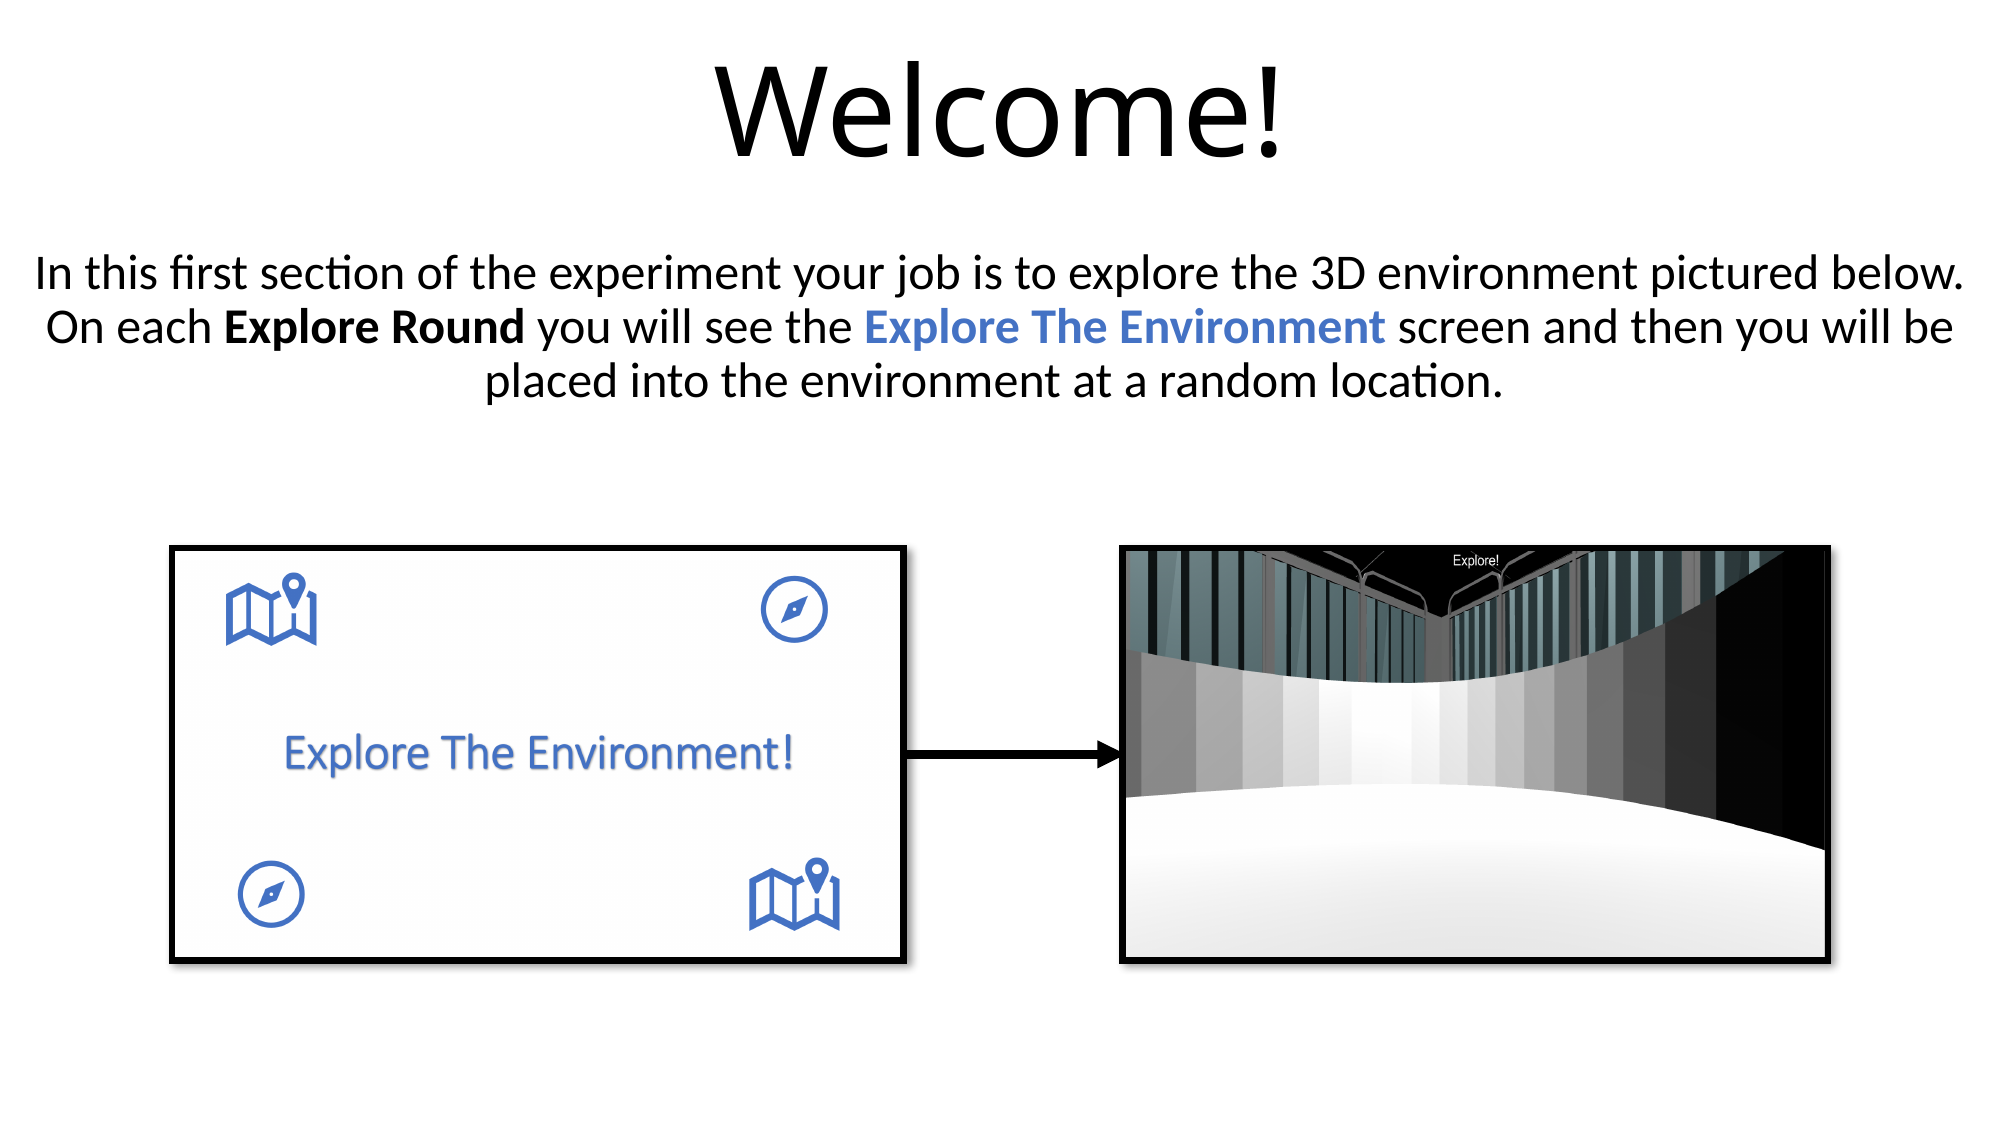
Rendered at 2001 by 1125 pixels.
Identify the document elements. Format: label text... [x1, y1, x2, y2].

subtitle In this first section of the experiment your job is to explore the 3D environment pictured below. On each Explore Round you will see the Explore The Environment screen and then you will be placed into the environment at a random location. [10, 239, 1990, 493]
title Welcome! [249, 36, 1750, 191]
picture [1125, 551, 1825, 958]
picture [175, 551, 901, 958]
